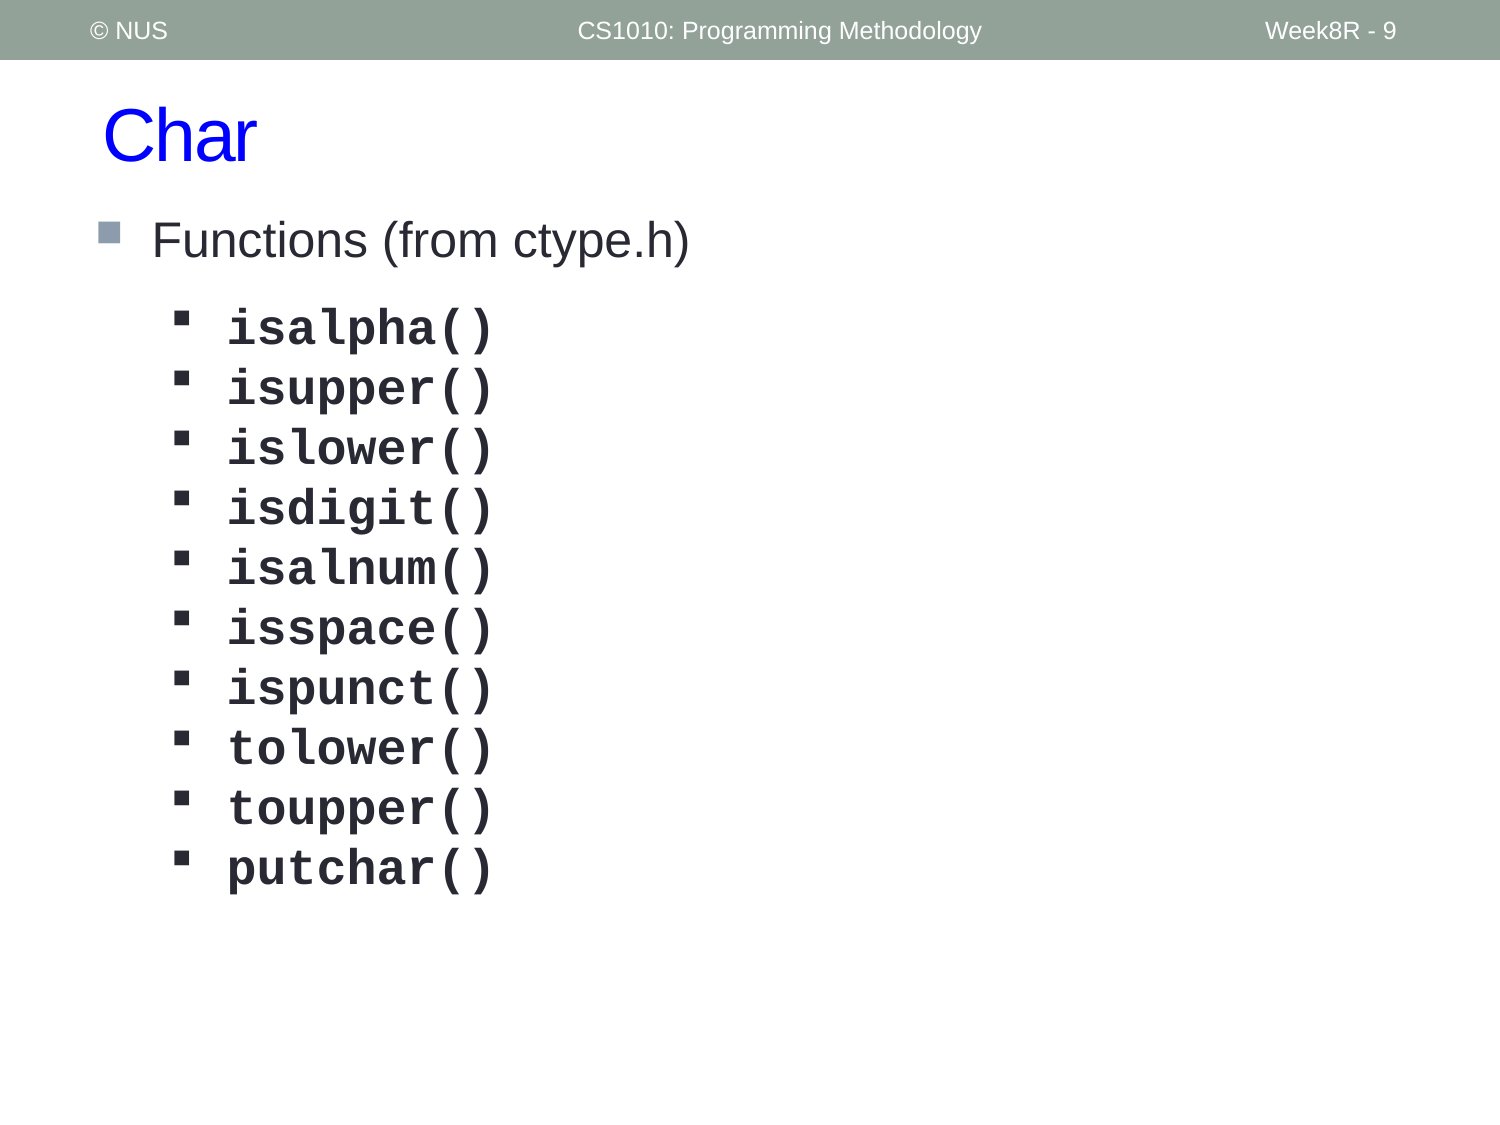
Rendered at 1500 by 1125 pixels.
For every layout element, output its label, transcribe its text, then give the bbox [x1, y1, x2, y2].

title Char [87, 62, 1463, 200]
footer CS1010: Programming Methodology [562, 3, 1238, 57]
text_box Functions (from ctype.h) isalpha() isupper() islower() isdigit() isalnum() isspace() ispunct() tolower() toupper() putchar() [80, 200, 1425, 600]
slide_number Week8R - 9 [1250, 3, 1425, 57]
slide_number © NUS [75, 3, 550, 57]
